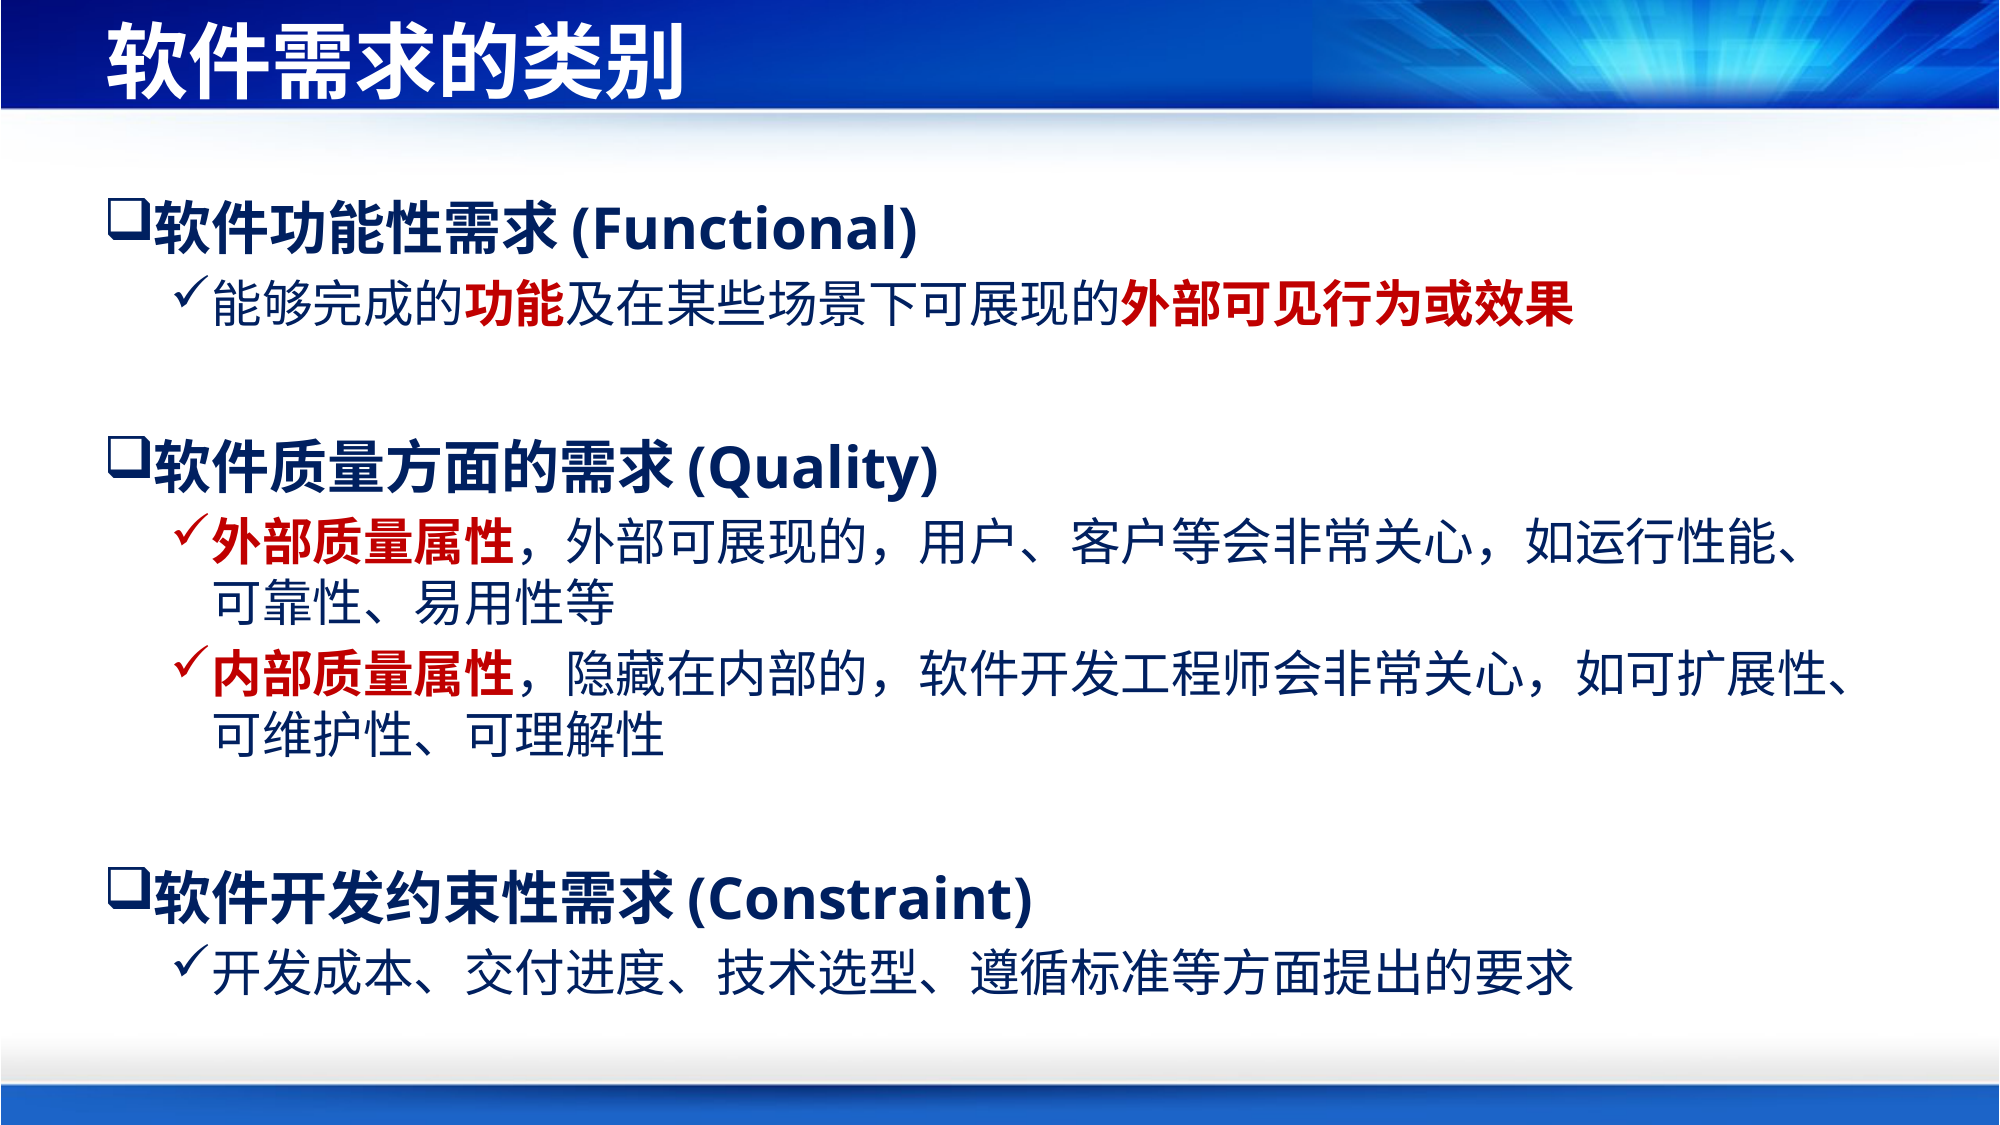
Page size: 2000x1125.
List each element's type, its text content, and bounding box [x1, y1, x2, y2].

list 软件功能性需求(Functional) 能够完成的功能及在某些场景下可展现的外部可见行为或效果 软件质量方面的需求(Quality) 外部质量属性，外部可展现的，用户、客户等会非常关心，如运行性能、可靠性、易用性等 内部质量属性，隐藏在内部的，软件开发工程师会非常关心，如可扩展性、可维护性、可理解性 软件开发约束性需求(Constraint) 开发成本、交付进度、技术选型、遵循标准等方面提出的要求 [88, 184, 1880, 1012]
title 软件需求的类别 [90, 1, 1880, 118]
picture [1, 0, 1999, 1125]
